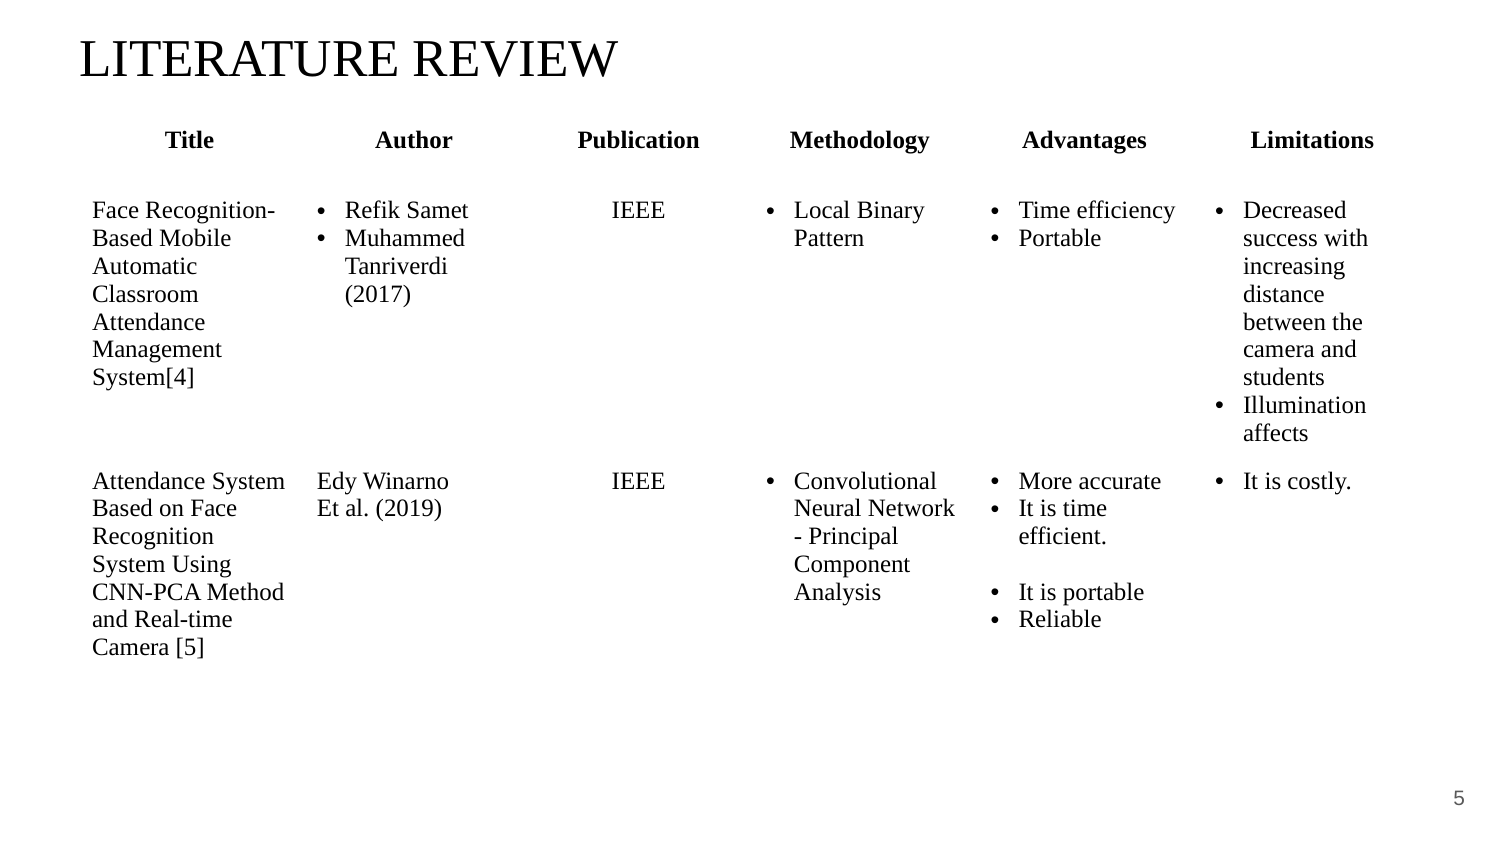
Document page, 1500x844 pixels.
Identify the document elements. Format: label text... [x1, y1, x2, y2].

table_cell Time efficiency Portable [976, 189, 1200, 459]
title LITERATURE REVIEW [64, 8, 1463, 103]
table_cell Attendance System Based on Face Recognition System Using CNN-PCA Method and Real-time Camera [5] [77, 459, 302, 807]
table_cell More accurate It is time efficient. It is portable Reliable [976, 459, 1200, 807]
table_cell Edy Winarno Et al. (2019) [302, 459, 526, 807]
table_header Author [302, 119, 526, 189]
table_cell IEEE [526, 189, 751, 459]
table_cell Refik Samet Muhammed Tanriverdi (2017) [302, 189, 526, 459]
slide_number 5 [1389, 764, 1480, 830]
table_header Publication [526, 119, 751, 189]
table_cell It is costly. [1200, 459, 1425, 807]
table_cell Convolutional Neural Network - Principal Component Analysis [751, 459, 976, 807]
table_cell Local Binary Pattern [751, 189, 976, 459]
table_header Advantages [976, 119, 1200, 189]
table_cell Face Recognition-Based Mobile Automatic Classroom Attendance Management System[4] [77, 189, 302, 459]
table_header Limitations [1200, 119, 1425, 189]
table_cell Decreased success with increasing distance between the camera and students Illumination affects [1200, 189, 1425, 459]
table_header Title [77, 119, 302, 189]
table_cell IEEE [526, 459, 751, 807]
table_header Methodology [751, 119, 976, 189]
